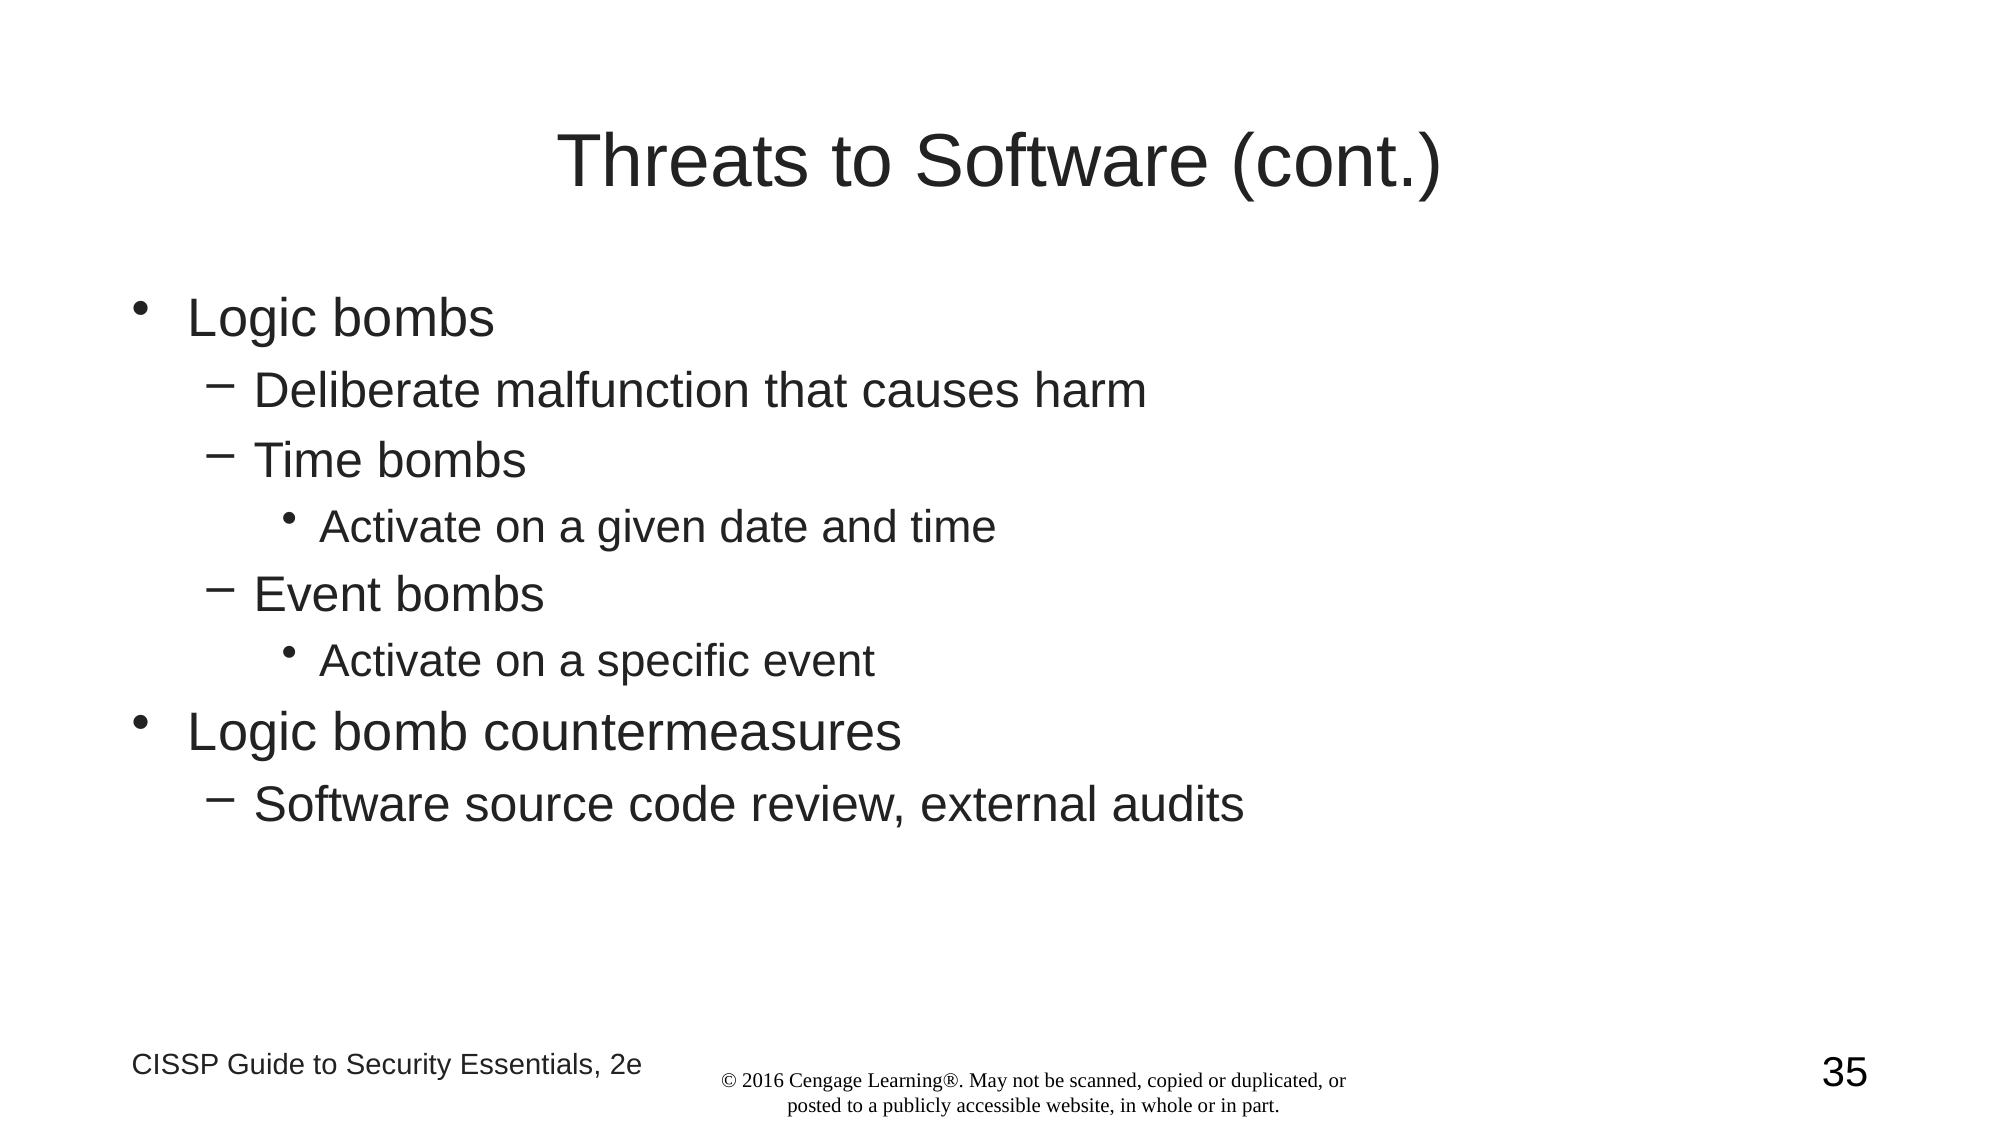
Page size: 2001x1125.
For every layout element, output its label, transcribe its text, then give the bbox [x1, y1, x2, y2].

slide_number 35 [1766, 1037, 1884, 1101]
title Threats to Software (cont.) [116, 62, 1884, 250]
footer CISSP Guide to Security Essentials, 2e [116, 1037, 1251, 1101]
text_box © 2016 Cengage Learning®. May not be scanned, copied or duplicated, or posted to a publicly accessible website, in whole or in part. [677, 1059, 1390, 1125]
list Logic bombs Deliberate malfunction that causes harm Time bombs Activate on a given date and time Event bombs Activate on a specific event Logic bomb countermeasures Software source code review, external audits [116, 275, 1884, 1025]
